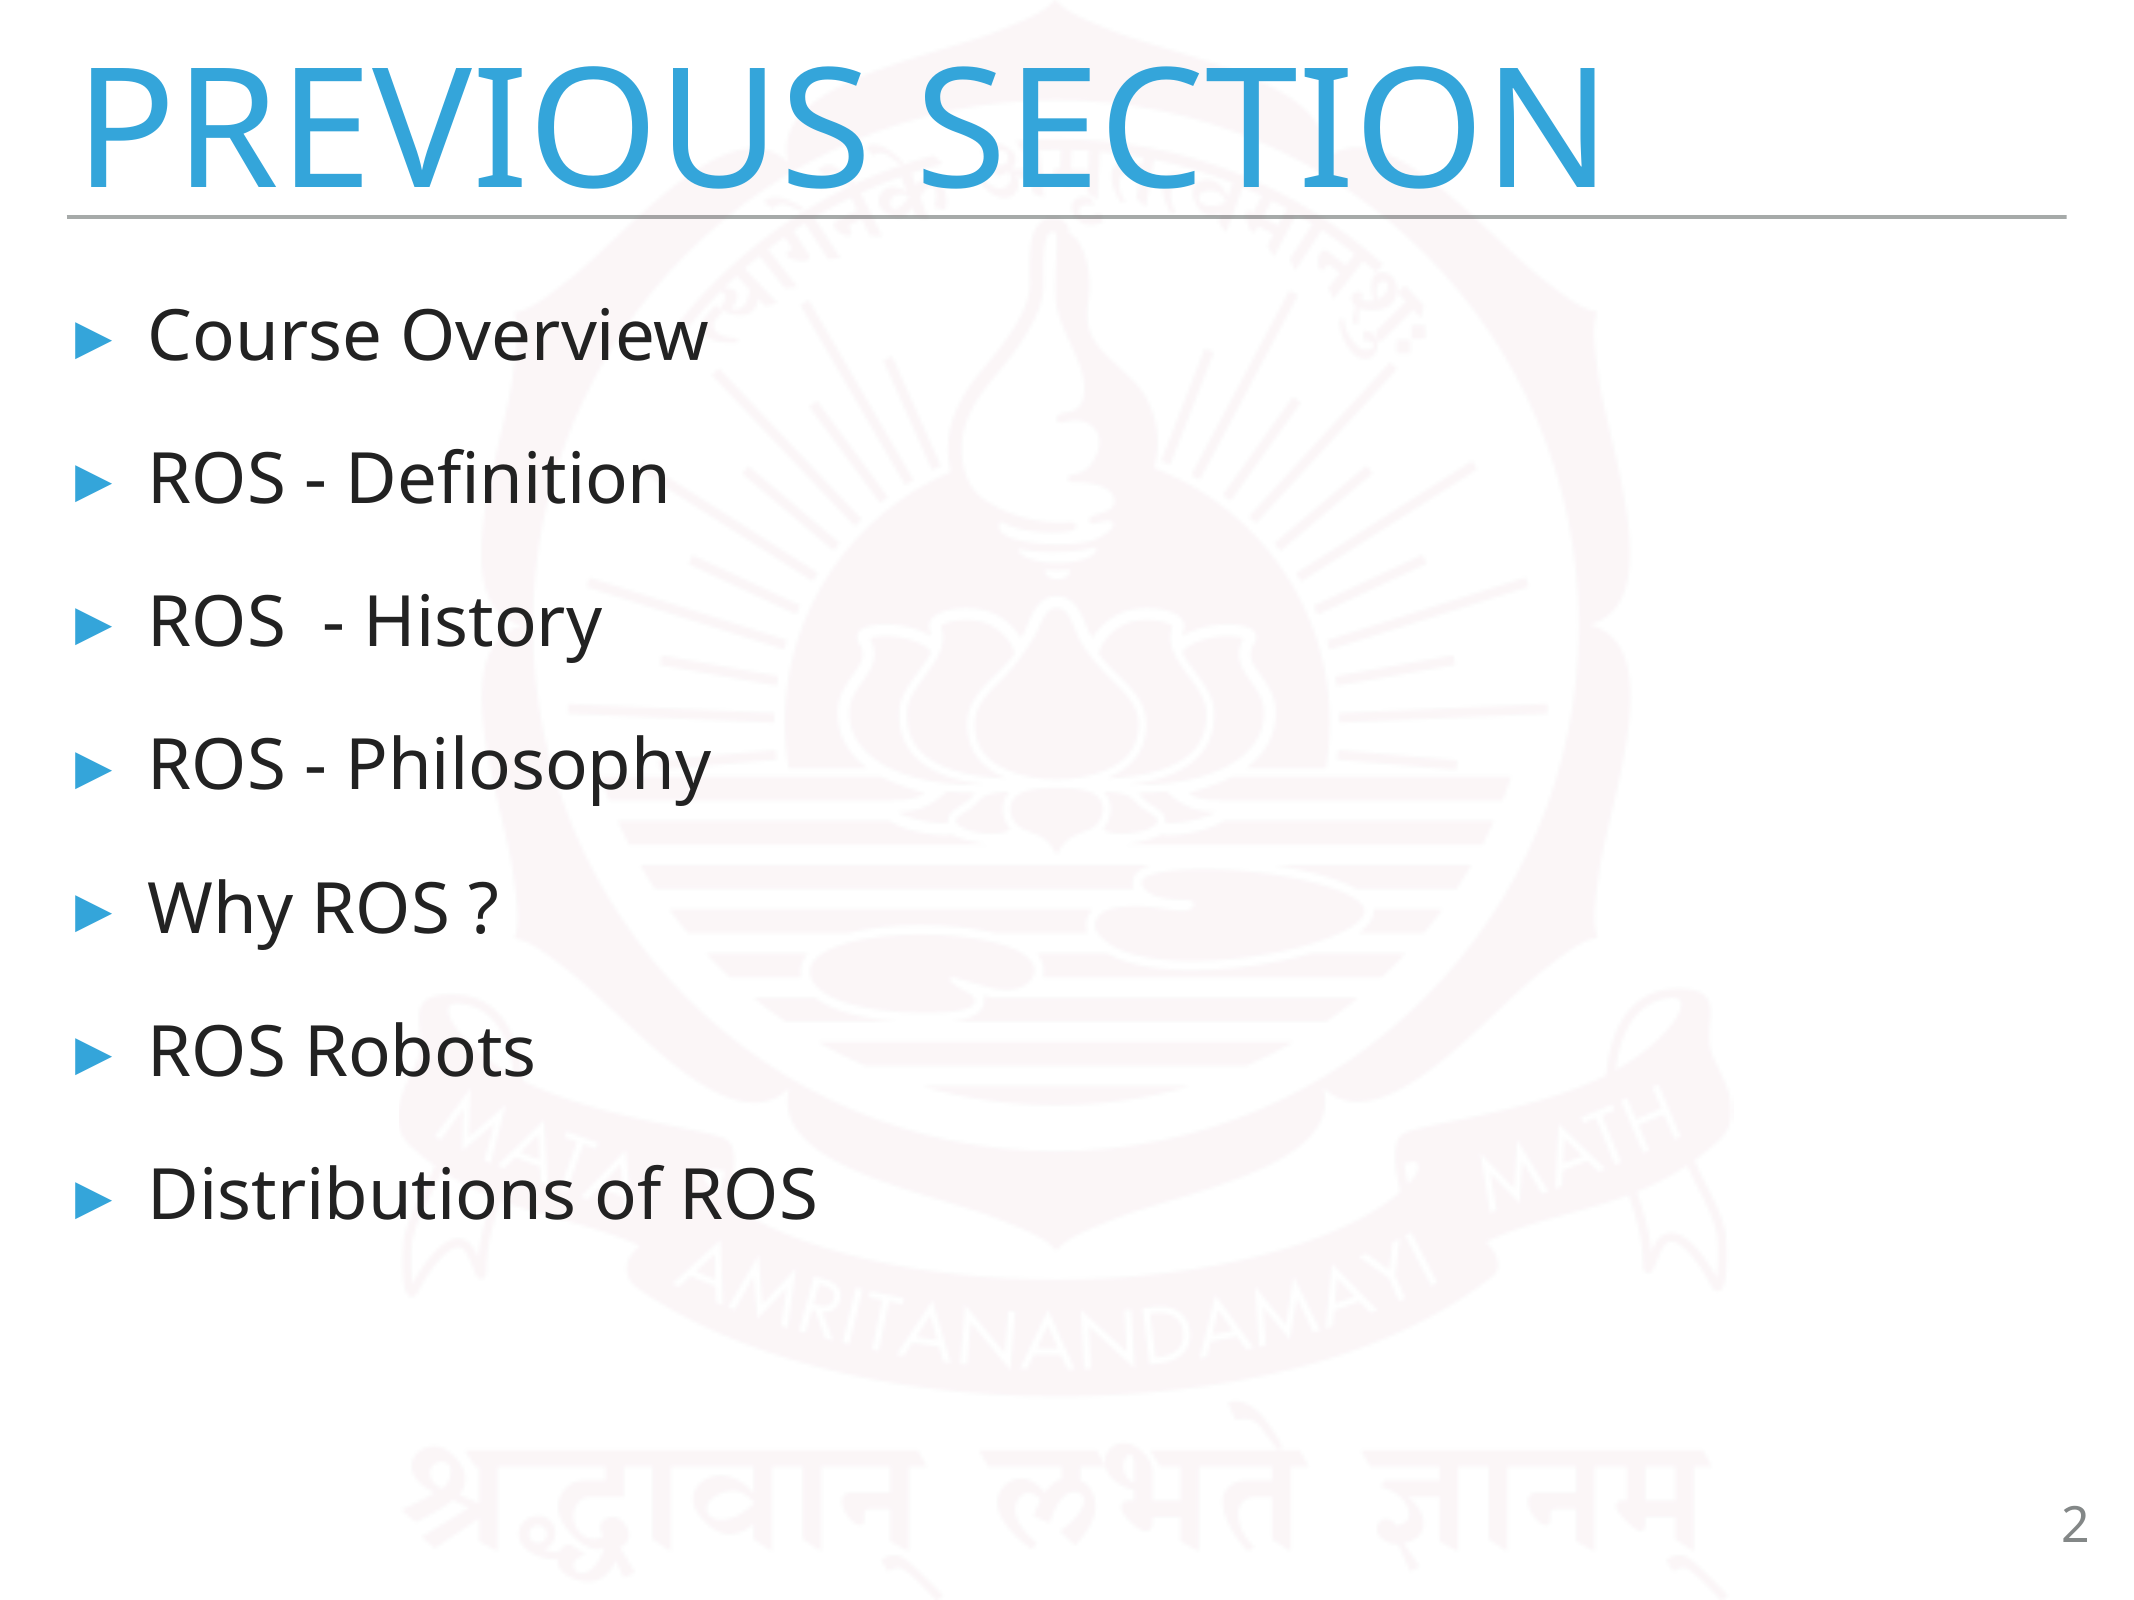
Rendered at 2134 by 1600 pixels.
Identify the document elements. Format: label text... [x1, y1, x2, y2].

title Previous Section [66, 50, 2068, 244]
list Course Overview ROS - Definition ROS - History ROS - Philosophy Why ROS ? ROS Robots Distributions of ROS [66, 280, 2068, 1453]
slide_number 2 [2052, 1489, 2097, 1566]
